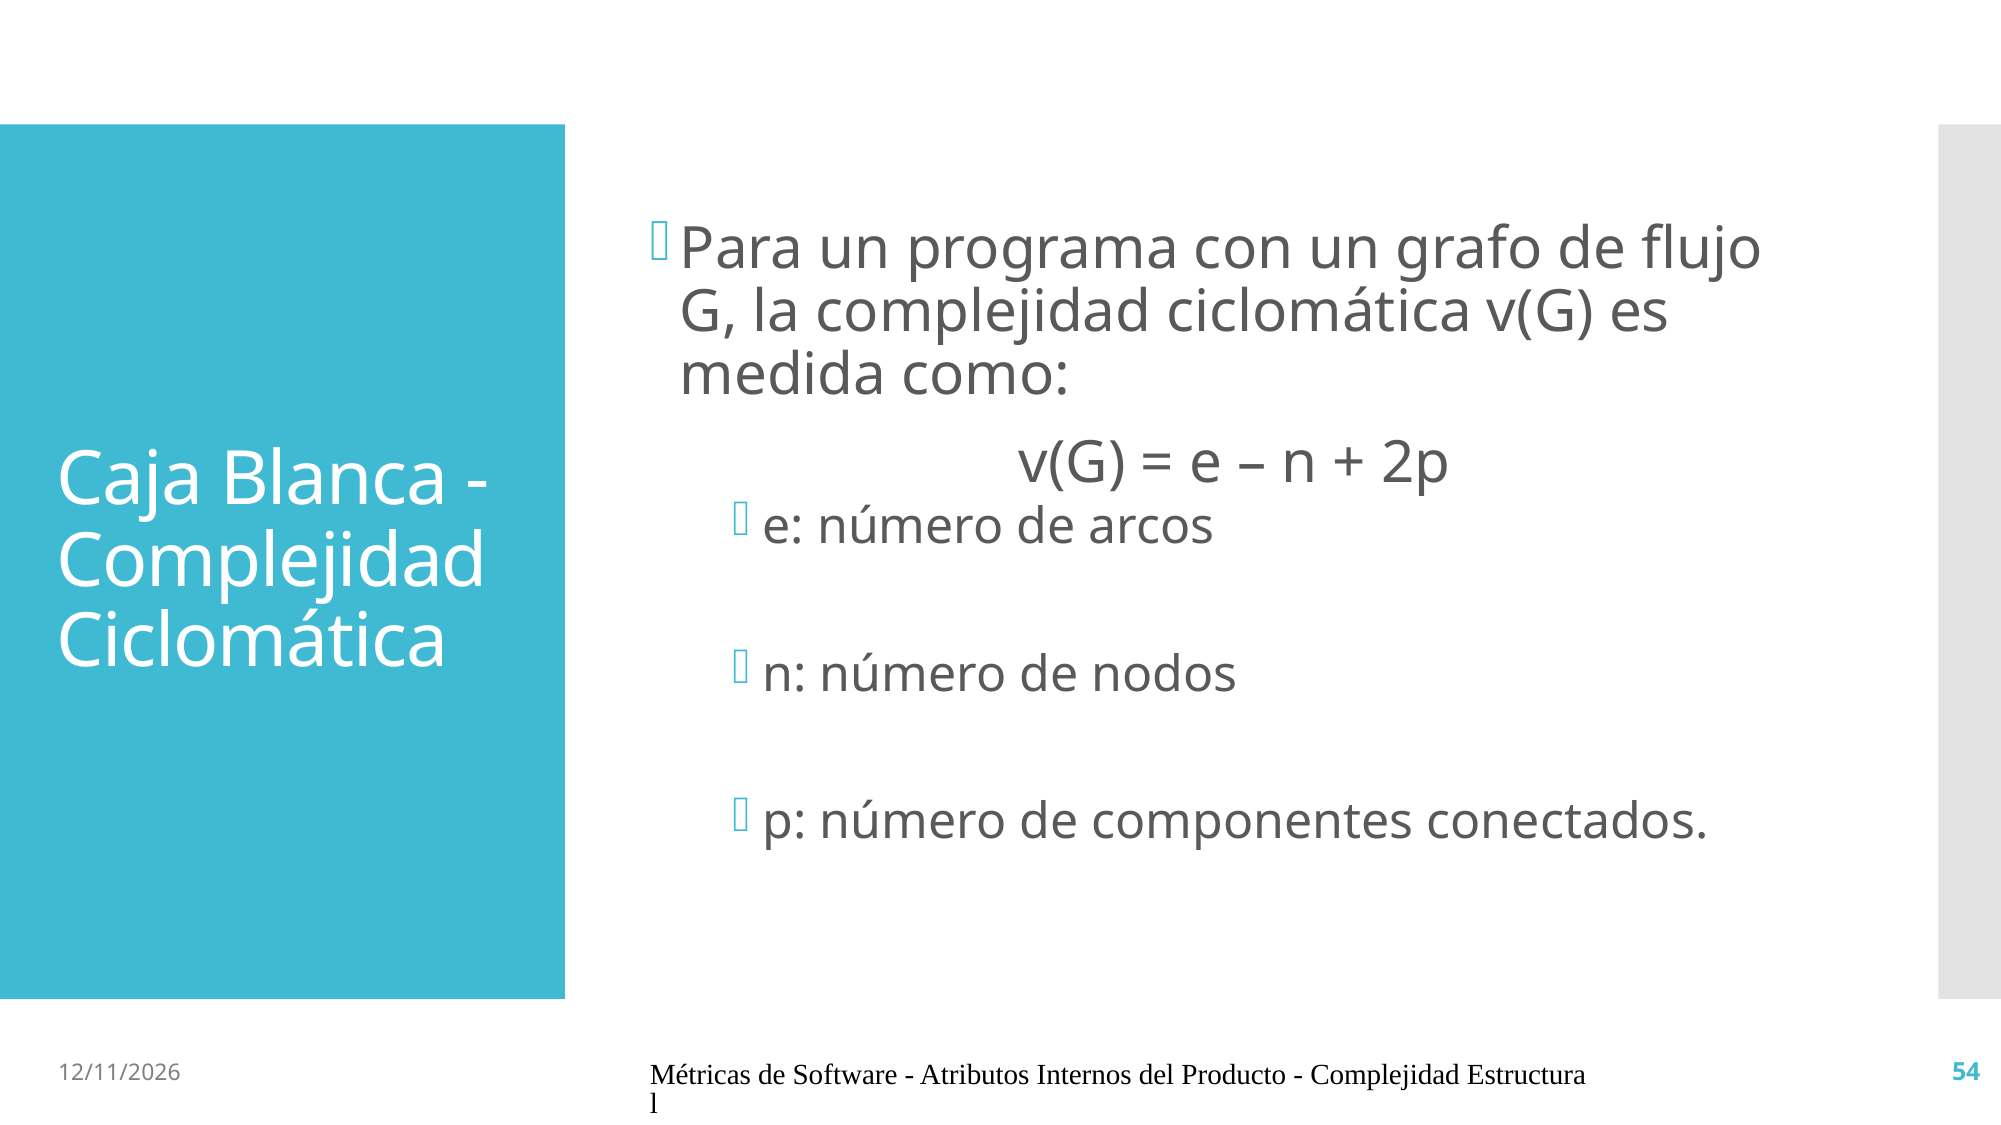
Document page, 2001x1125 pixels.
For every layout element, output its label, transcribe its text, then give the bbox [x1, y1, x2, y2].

title Caja Blanca - Complejidad Ciclomática [41, 184, 525, 940]
list Para un programa con un grafo de flujo G, la complejidad ciclomática v(G) es medida como: v(G) = e – n + 2p e: número de arcos n: número de nodos p: número de componentes conectados. [634, 141, 1835, 982]
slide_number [43, 1042, 493, 1103]
footer Métricas de Software - Atributos Internos del Producto - Complejidad Estructural [634, 1042, 1605, 1103]
slide_number 54 [1744, 1042, 1996, 1103]
